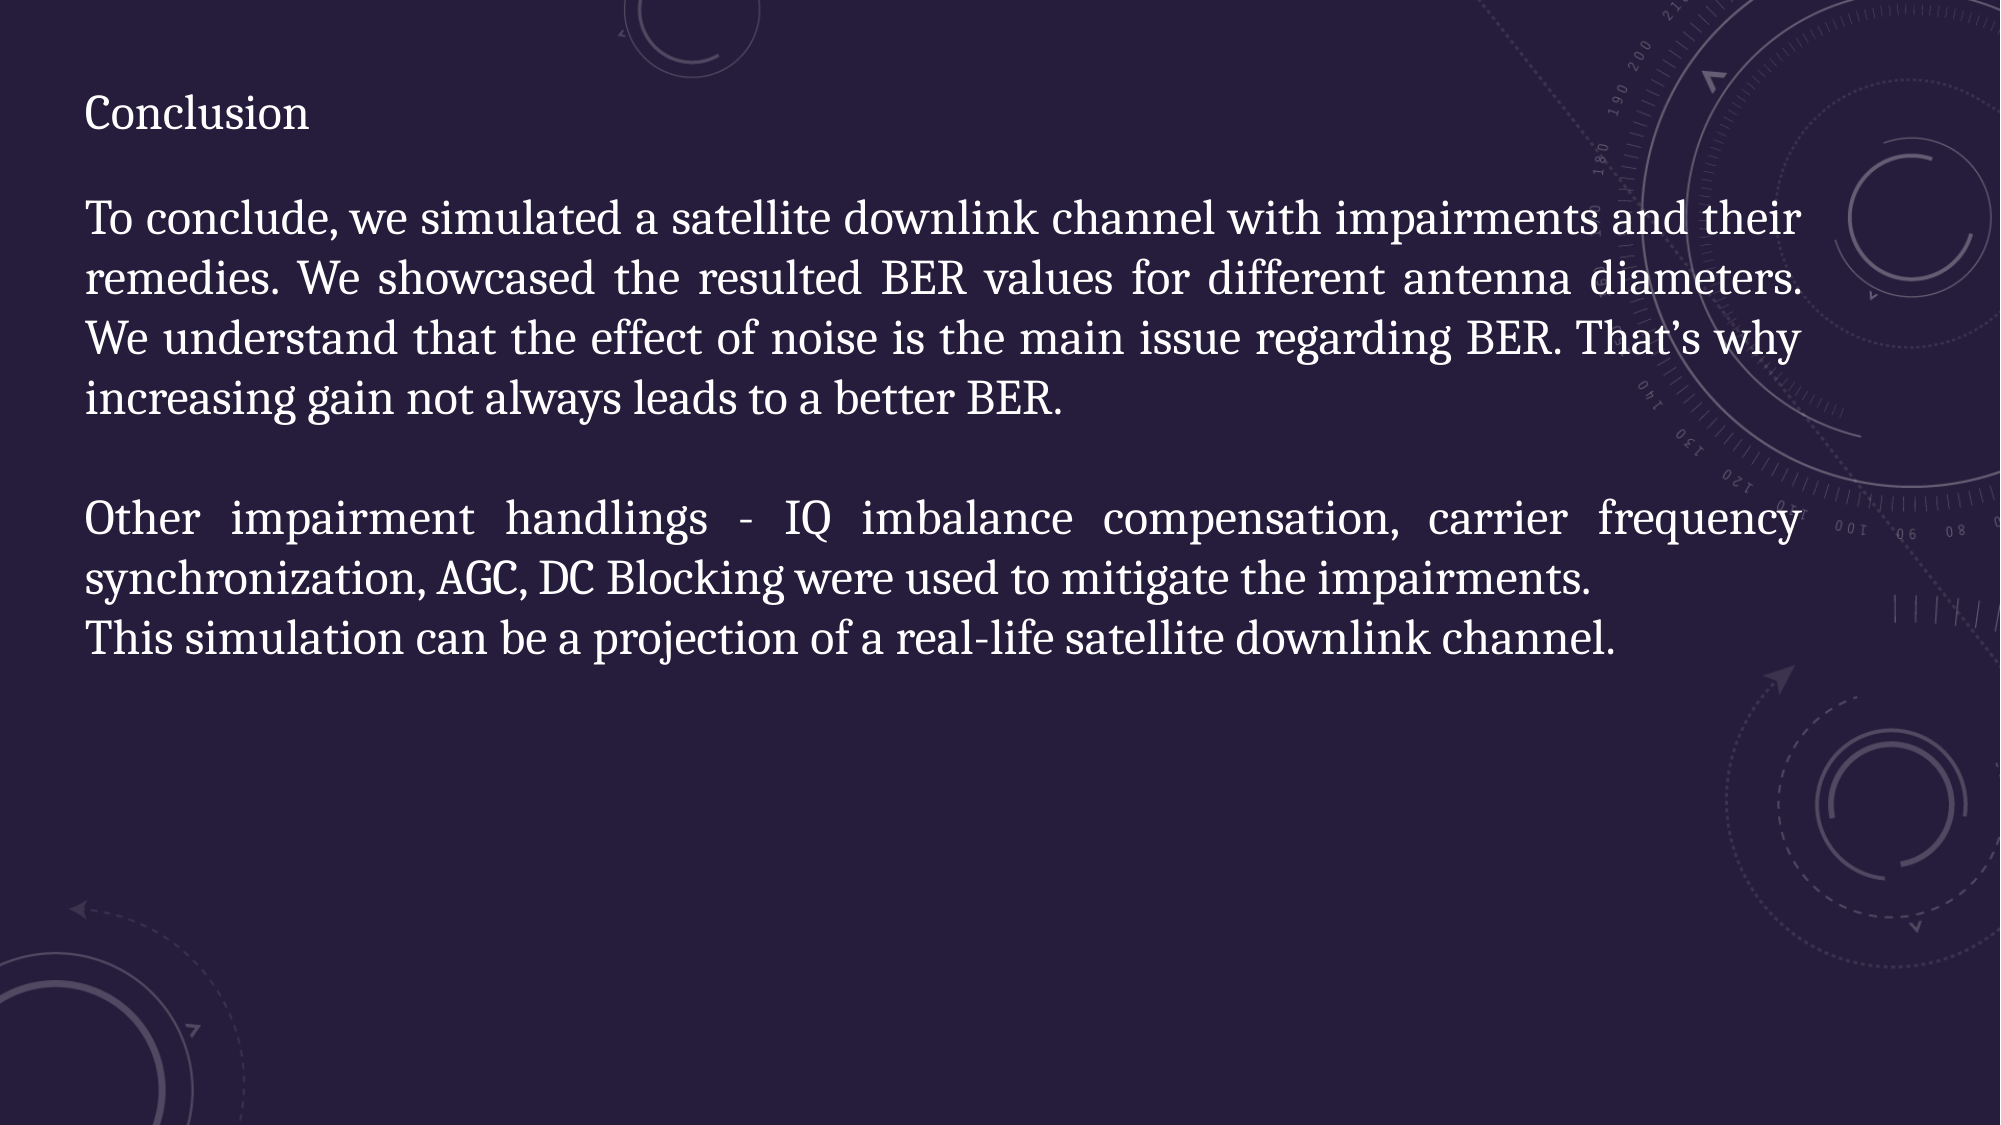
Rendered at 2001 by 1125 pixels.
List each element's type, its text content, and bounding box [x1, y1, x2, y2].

picture [0, 0, 2000, 1125]
text_box Conclusion To conclude, we simulated a satellite downlink channel with impairments and their remedies. We showcased the resulted BER values for different antenna diameters. We understand that the effect of noise is the main issue regarding BER. That’s why increasing gain not always leads to a better BER. Other impairment handlings - IQ imbalance compensation, carrier frequency synchronization, AGC, DC Blocking were used to mitigate the impairments. This simulation can be a projection of a real-life satellite downlink channel. [70, 71, 1818, 672]
